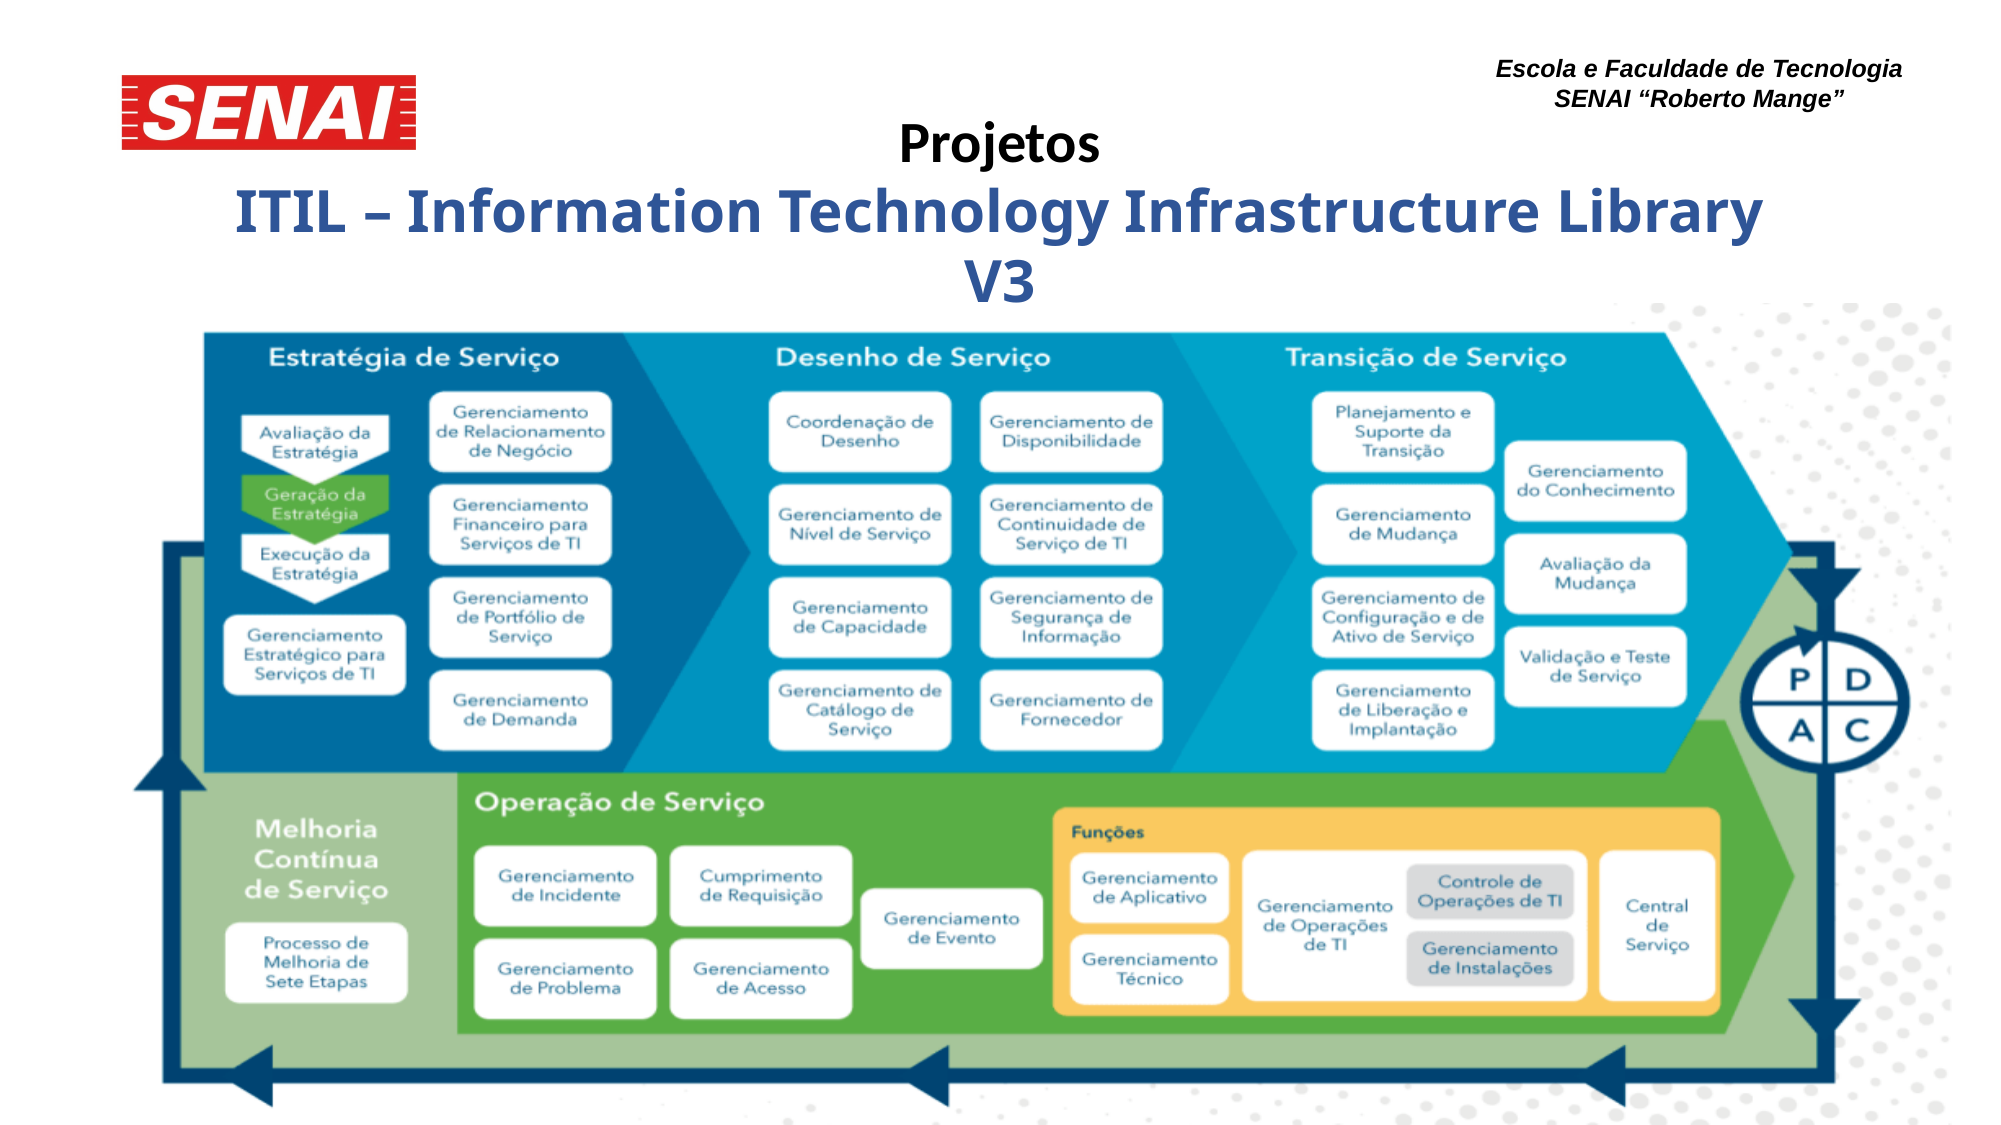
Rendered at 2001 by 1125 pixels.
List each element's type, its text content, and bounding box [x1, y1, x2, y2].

picture [117, 75, 416, 150]
picture [92, 303, 1952, 1125]
text_box Projetos ITIL – Information Technology Infrastructure Library V3 [220, 96, 1779, 303]
